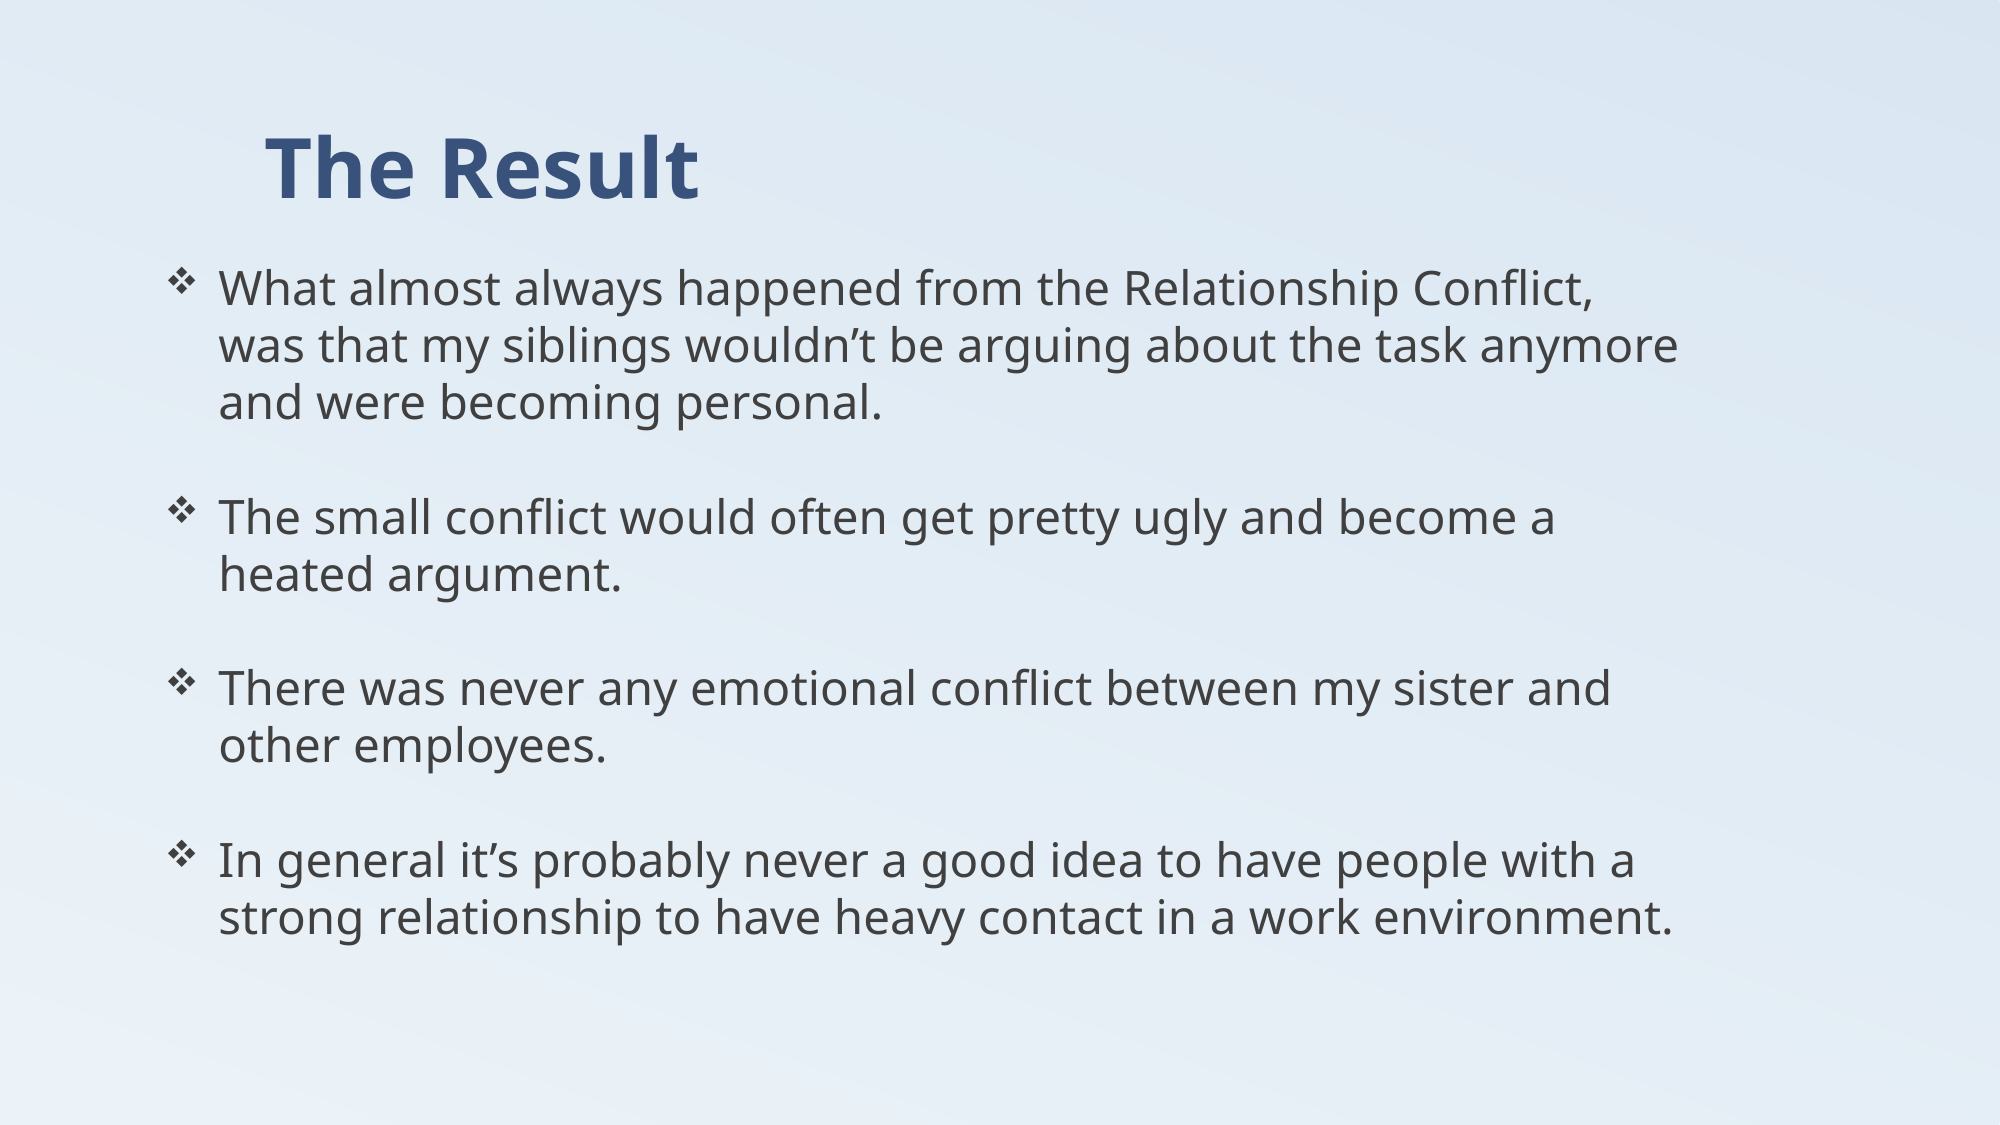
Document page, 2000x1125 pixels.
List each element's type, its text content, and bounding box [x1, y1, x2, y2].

list What almost always happened from the Relationship Conflict, was that my siblings wouldn’t be arguing about the task anymore and were becoming personal. The small conflict would often get pretty ugly and become a heated argument. There was never any emotional conflict between my sister and other employees. In general it’s probably never a good idea to have people with a strong relationship to have heavy contact in a work environment. [149, 249, 1700, 975]
title The Result [99, 99, 1450, 225]
